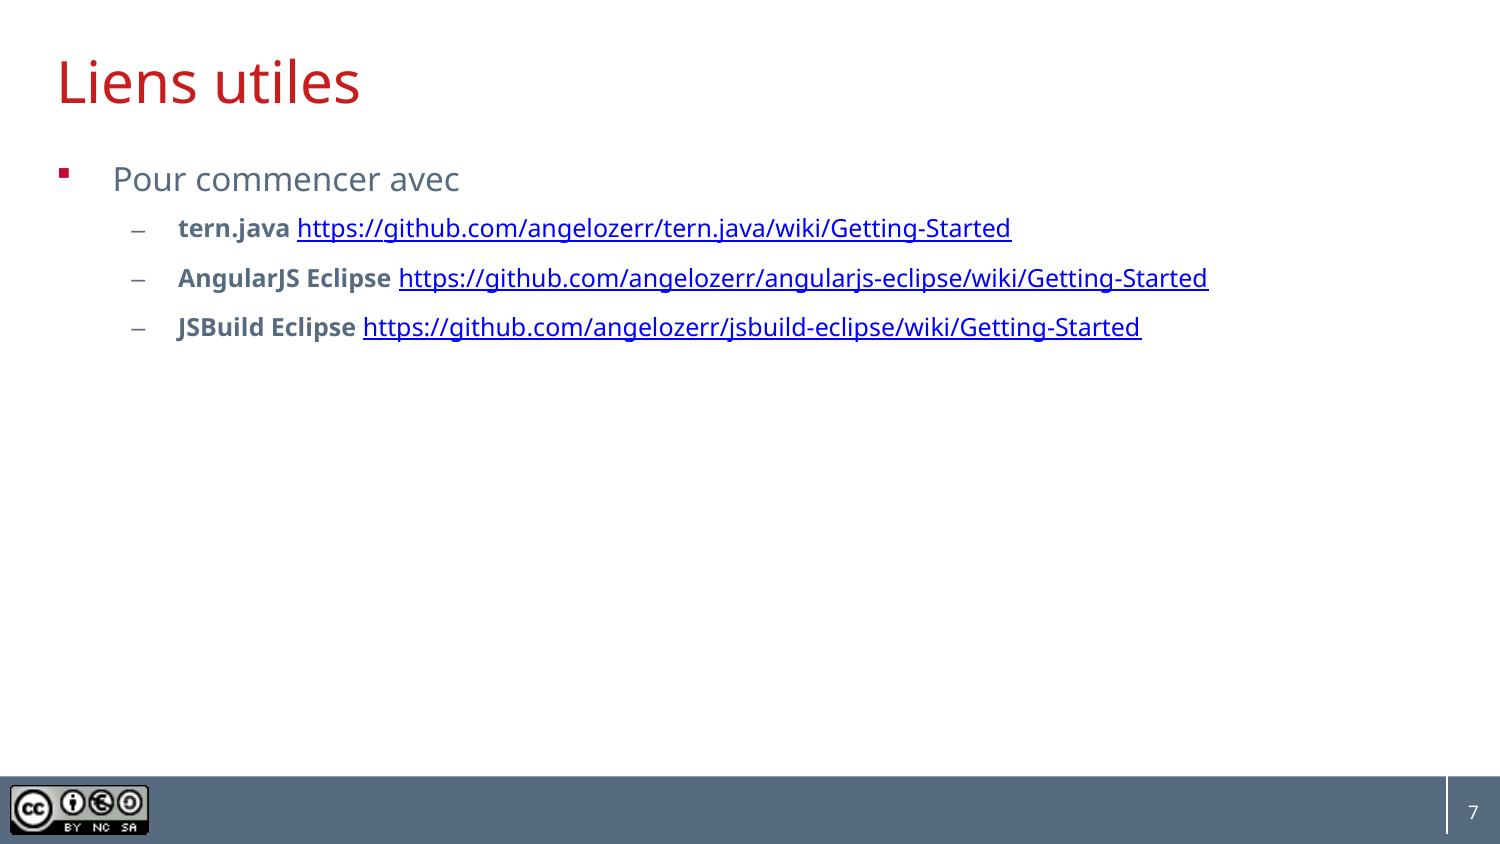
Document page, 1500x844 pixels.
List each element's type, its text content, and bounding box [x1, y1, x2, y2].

list Pour commencer avec tern.java https://github.com/angelozerr/tern.java/wiki/Getting-Started AngularJS Eclipse https://github.com/angelozerr/angularjs-eclipse/wiki/Getting-Started JSBuild Eclipse https://github.com/angelozerr/jsbuild-eclipse/wiki/Getting-Started [41, 138, 1471, 754]
picture [10, 785, 149, 835]
slide_number 7 [1440, 791, 1500, 837]
title Liens utiles [41, 33, 1459, 127]
